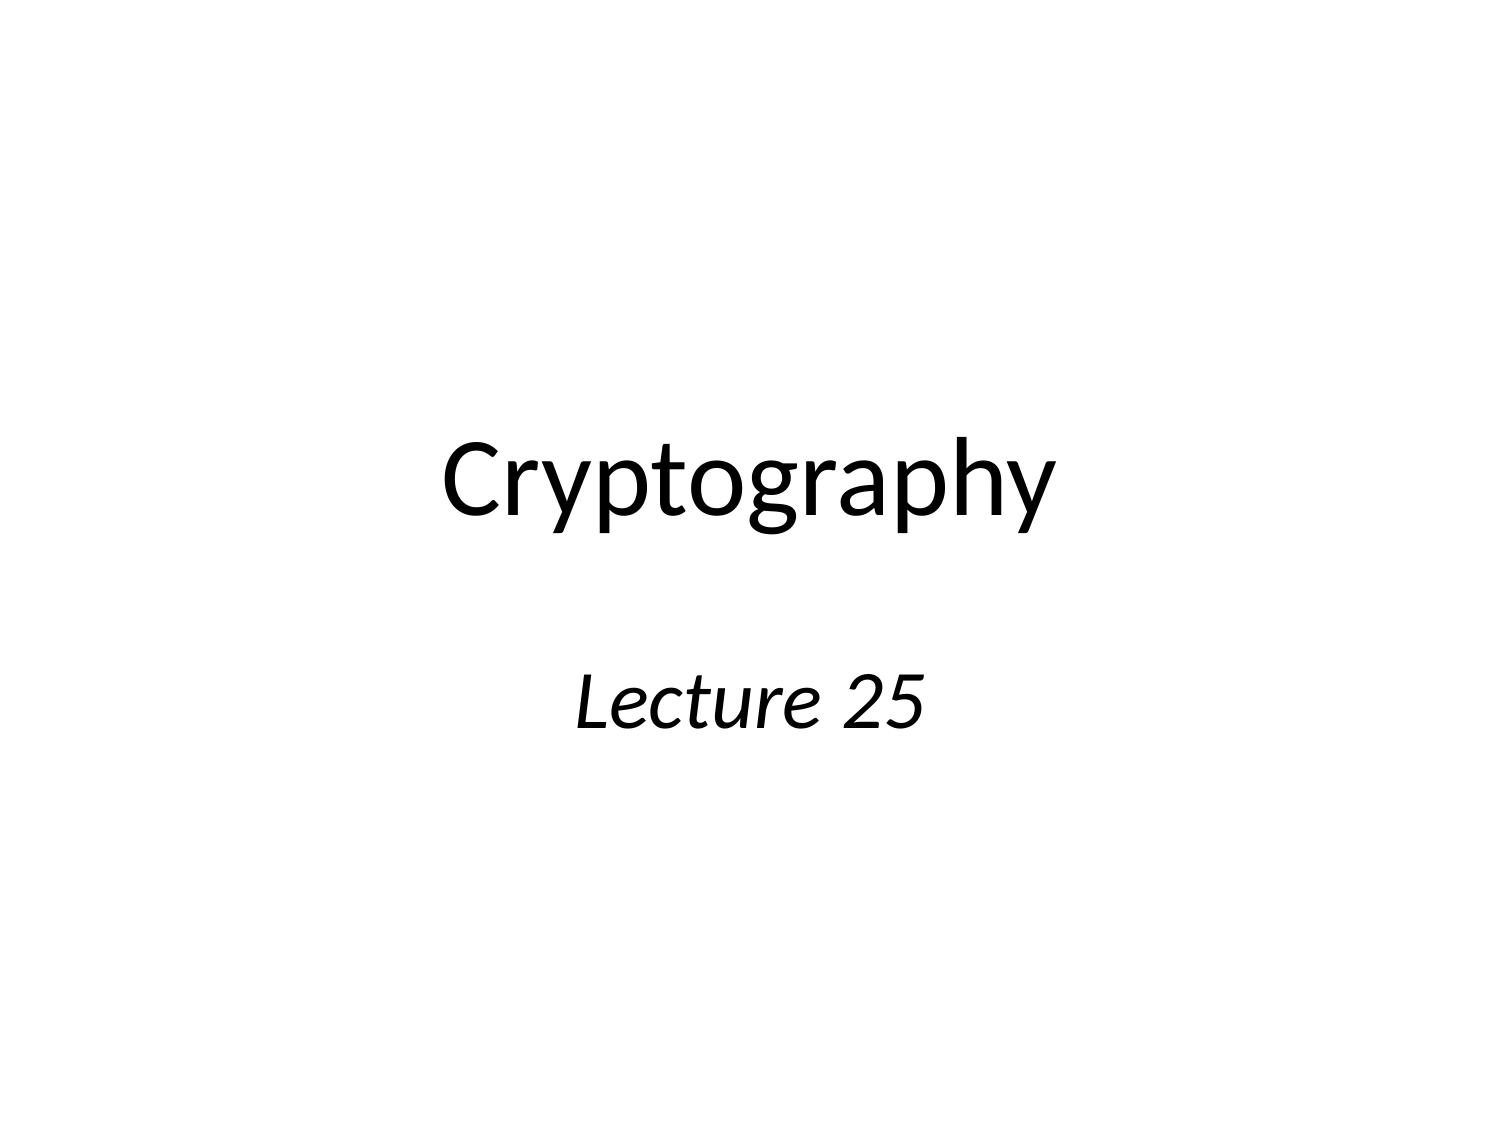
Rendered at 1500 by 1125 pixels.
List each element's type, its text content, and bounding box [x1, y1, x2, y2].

title Cryptography [112, 349, 1388, 591]
subtitle Lecture 25 [200, 637, 1300, 925]
